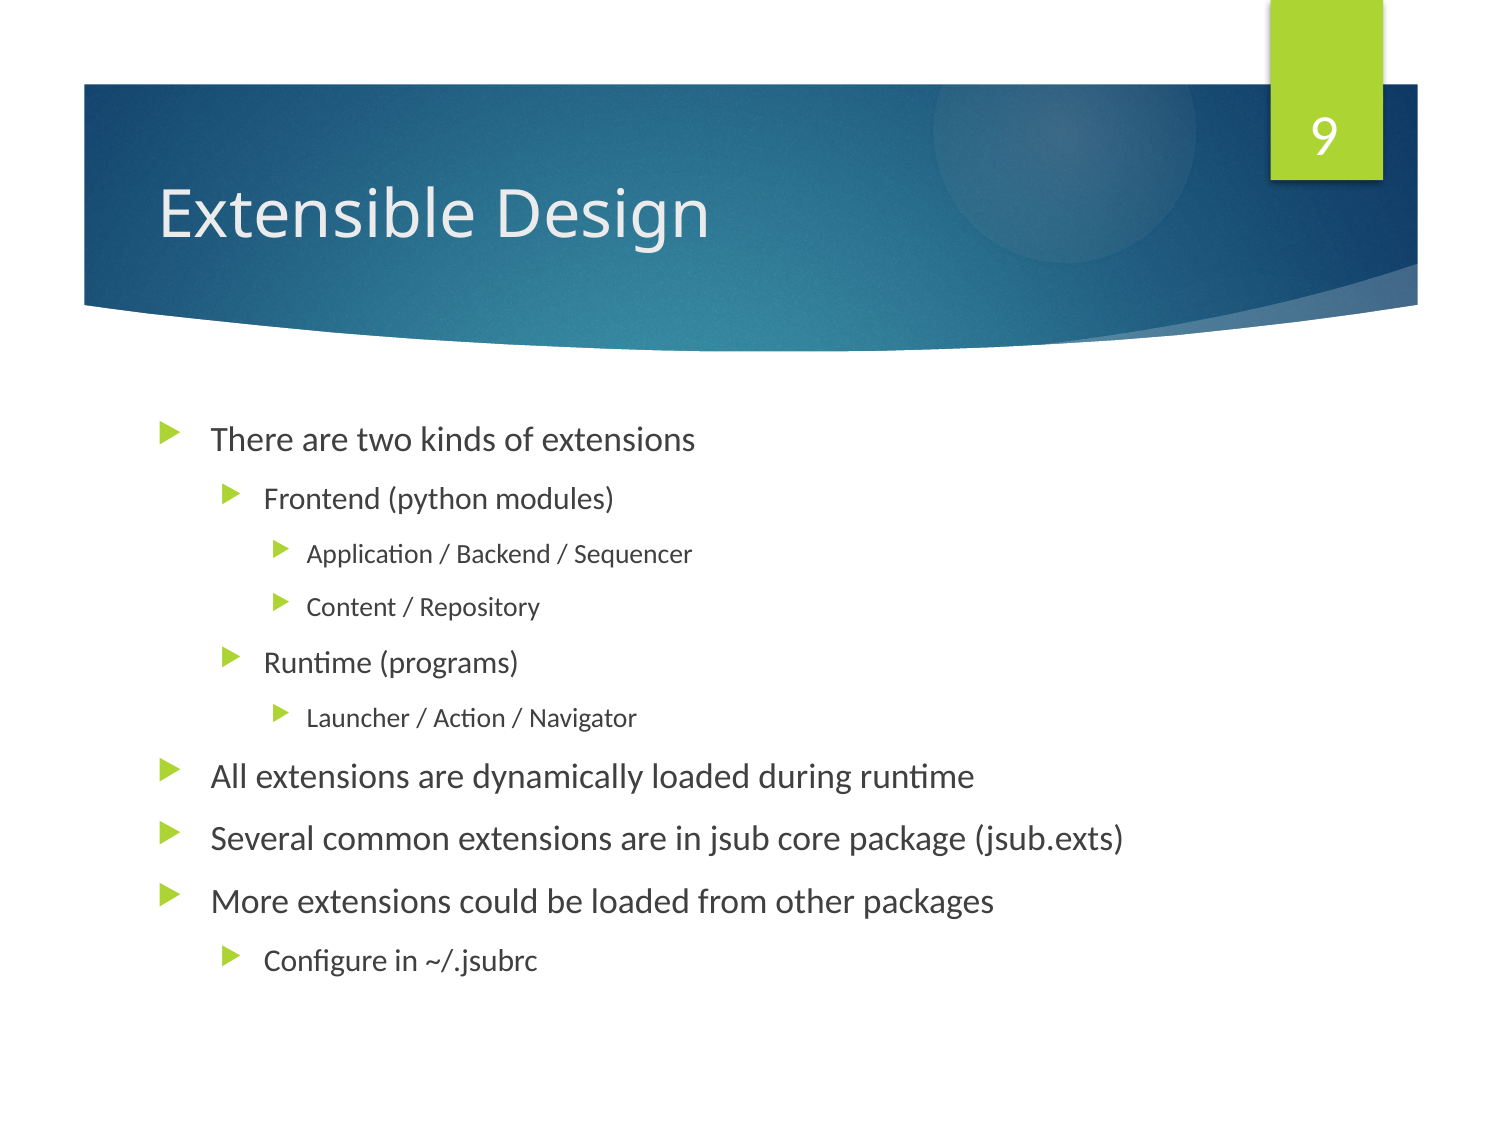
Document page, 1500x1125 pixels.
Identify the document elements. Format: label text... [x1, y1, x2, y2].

title Extensible Design [142, 152, 1183, 269]
slide_number 9 [1259, 48, 1390, 175]
list There are two kinds of extensions Frontend (python modules) Application / Backend / Sequencer Content / Repository Runtime (programs) Launcher / Action / Navigator All extensions are dynamically loaded during runtime Several common extensions are in jsub core package (jsub.exts) More extensions could be loaded from other packages Configure in ~/.jsubrc [142, 408, 1249, 988]
